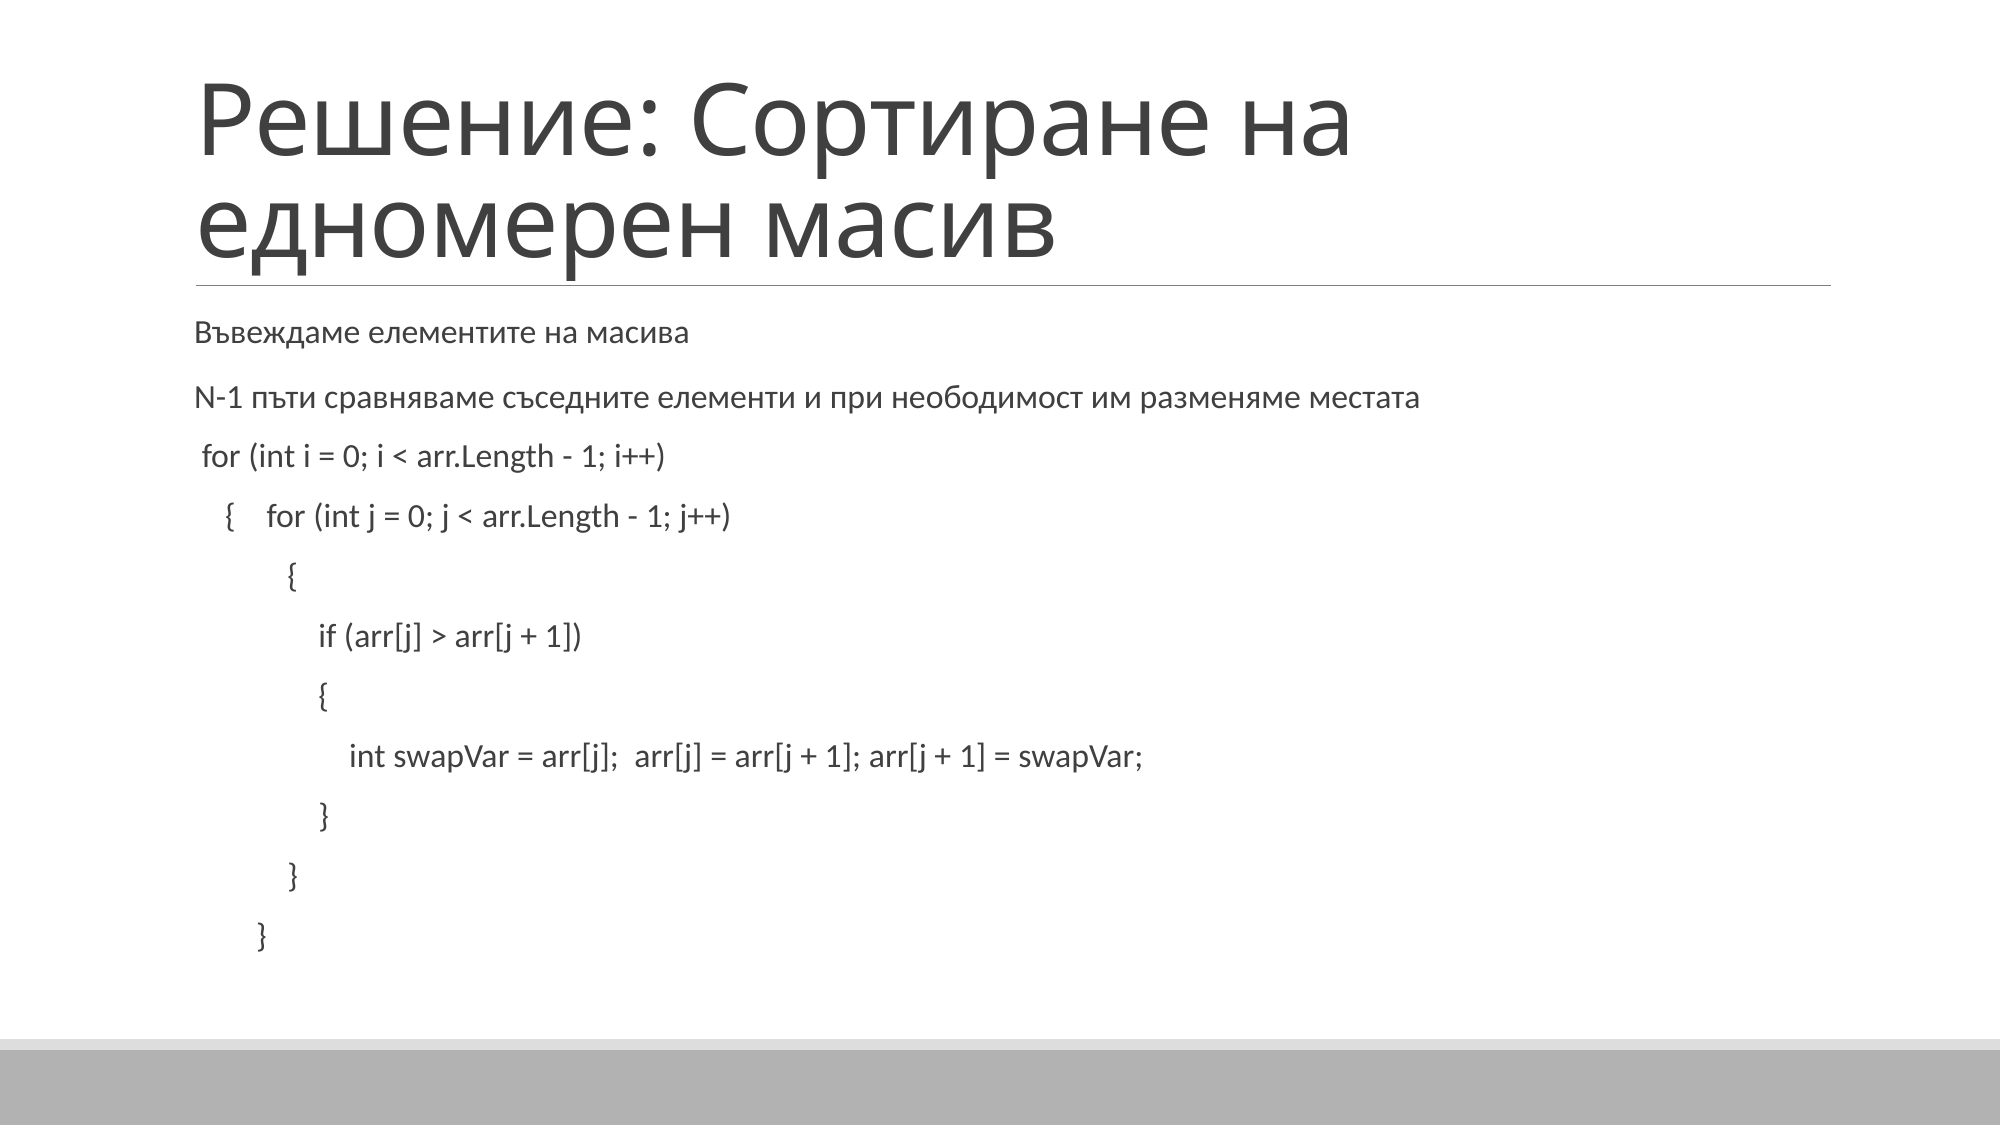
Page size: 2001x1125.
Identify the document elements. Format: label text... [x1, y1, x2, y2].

list Въвеждаме елементите на масива N-1 пъти сравняваме съседните елементи и при неободимост им разменяме местата for (int i = 0; i < arr.Length - 1; i++) { for (int j = 0; j < arr.Length - 1; j++) { if (arr[j] > arr[j + 1]) { int swapVar = arr[j]; arr[j] = arr[j + 1]; arr[j + 1] = swapVar; } } } [180, 302, 1830, 963]
title Решение: Сортиране на едномерен масив [180, 47, 1830, 285]
